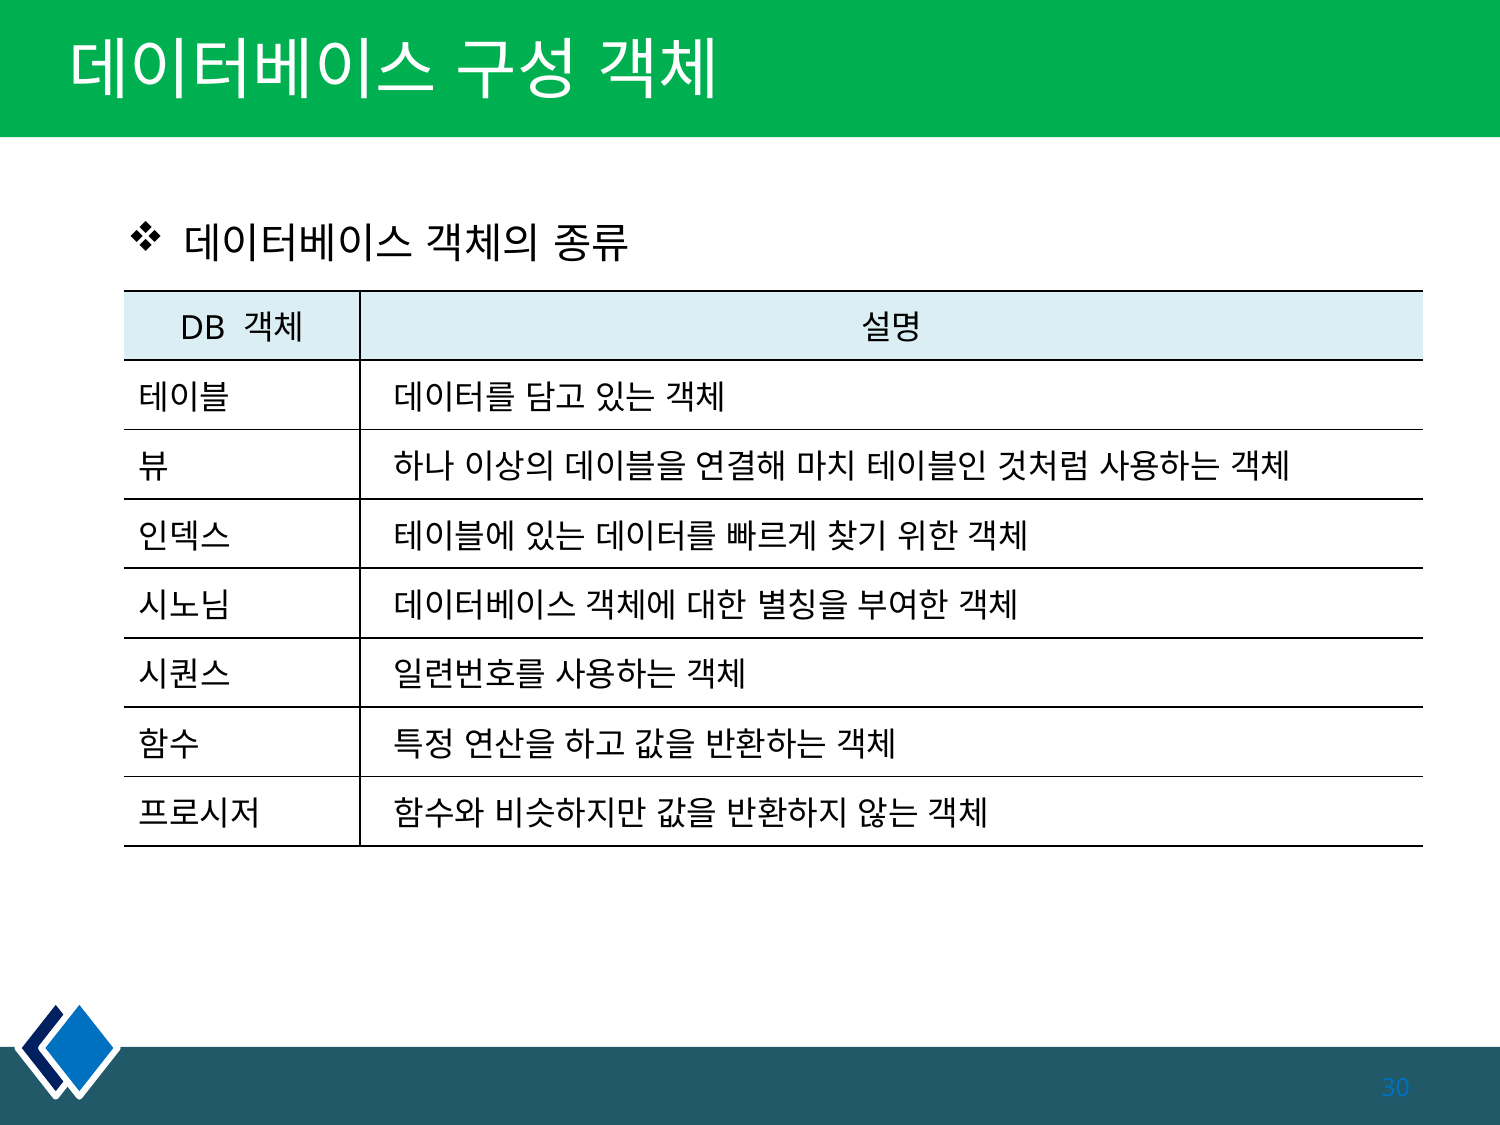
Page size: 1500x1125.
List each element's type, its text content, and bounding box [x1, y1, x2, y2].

table_cell 데이터를 담고 있는 객체 [361, 361, 1423, 429]
table_cell 함수와 비슷하지만 값을 반환하지 않는 객체 [361, 777, 1423, 845]
table_cell 테이블에 있는 데이터를 빠르게 찾기 위한 객체 [361, 500, 1423, 567]
table_cell 하나 이상의 데이블을 연결해 마치 테이블인 것처럼 사용하는 객체 [361, 430, 1423, 498]
table_cell 시퀀스 [124, 639, 359, 706]
table_header DB 객체 [124, 292, 359, 359]
list 데이터베이스 객체의 종류 [112, 184, 727, 268]
table_cell 테이블 [124, 361, 359, 429]
title 데이터베이스 구성 객체 [0, 0, 939, 138]
table_header 설명 [361, 292, 1423, 359]
table_cell 데이터베이스 객체에 대한 별칭을 부여한 객체 [361, 569, 1423, 637]
table_cell 뷰 [124, 430, 359, 498]
table_cell 시노님 [124, 569, 359, 637]
table_cell 인덱스 [124, 500, 359, 567]
table_cell 함수 [124, 708, 359, 776]
slide_number 30 [1340, 1058, 1425, 1119]
table_cell 특정 연산을 하고 값을 반환하는 객체 [361, 708, 1423, 776]
table_cell 프로시저 [124, 777, 359, 845]
table_cell 일련번호를 사용하는 객체 [361, 639, 1423, 706]
